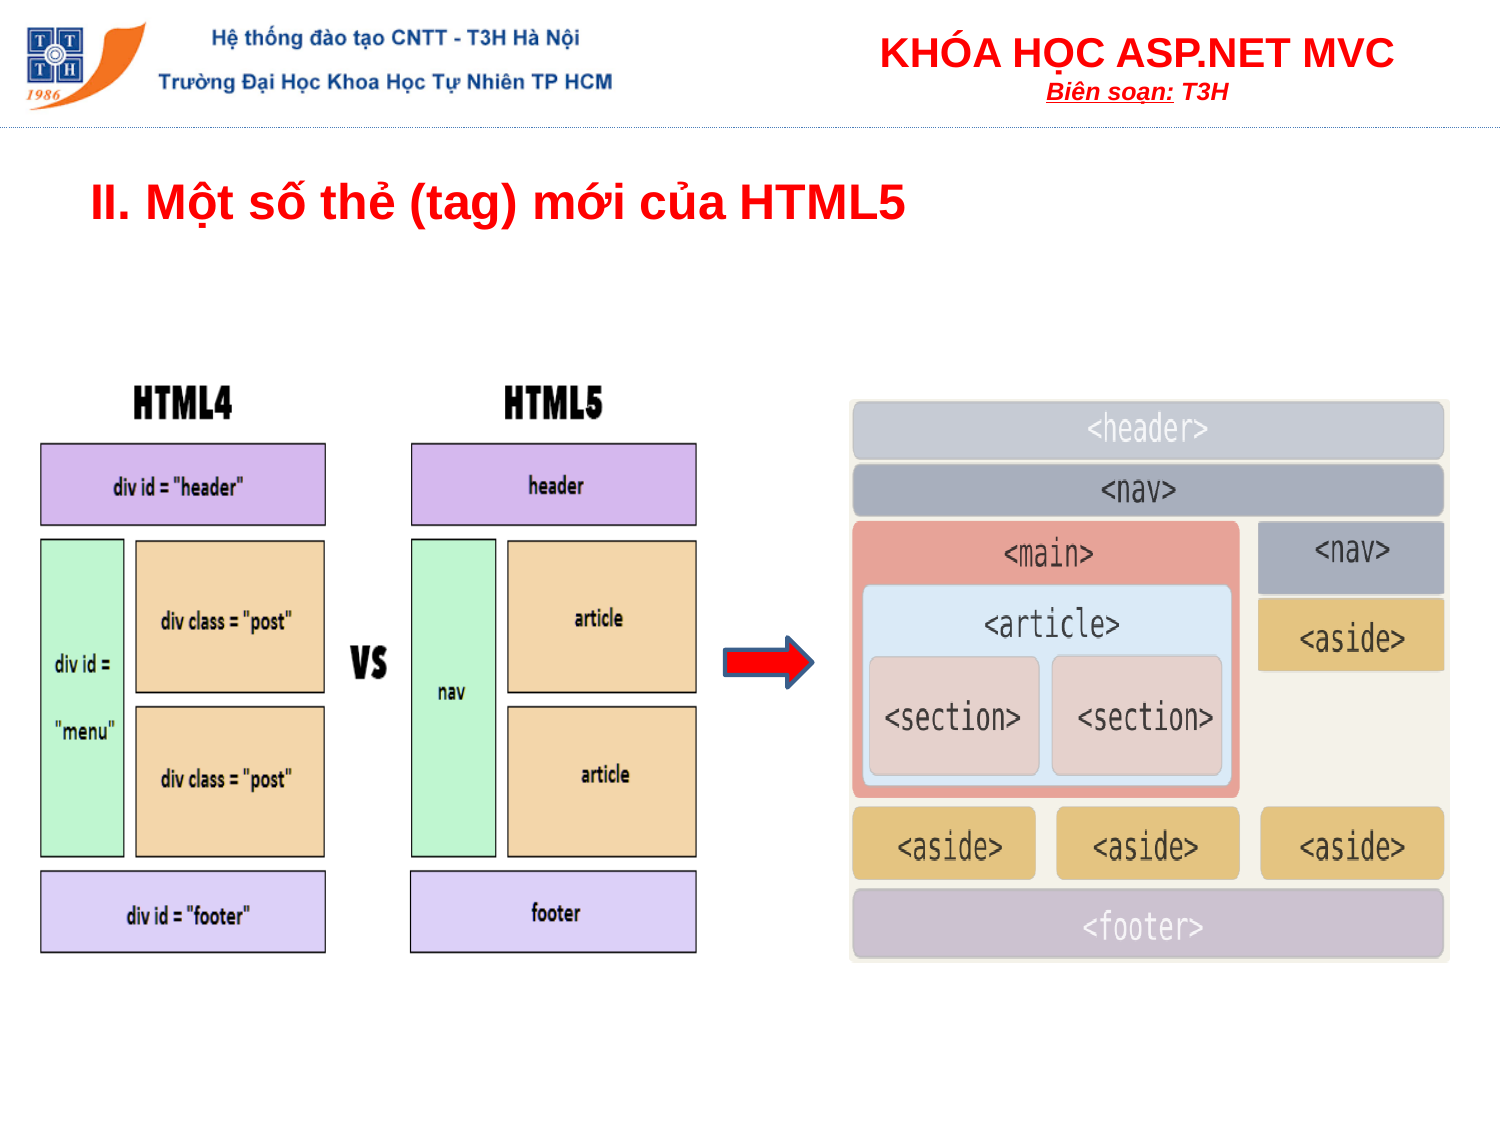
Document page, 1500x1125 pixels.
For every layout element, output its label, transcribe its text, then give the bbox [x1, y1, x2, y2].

list II. Một số thẻ (tag) mới của HTML5 [75, 162, 1425, 1050]
text_box [722, 635, 815, 690]
text_box KHÓA HỌC ASP.NET MVC Biên soạn: T3H [787, 2, 1488, 127]
picture [3, 1, 642, 127]
picture [37, 362, 701, 963]
picture [849, 399, 1451, 963]
